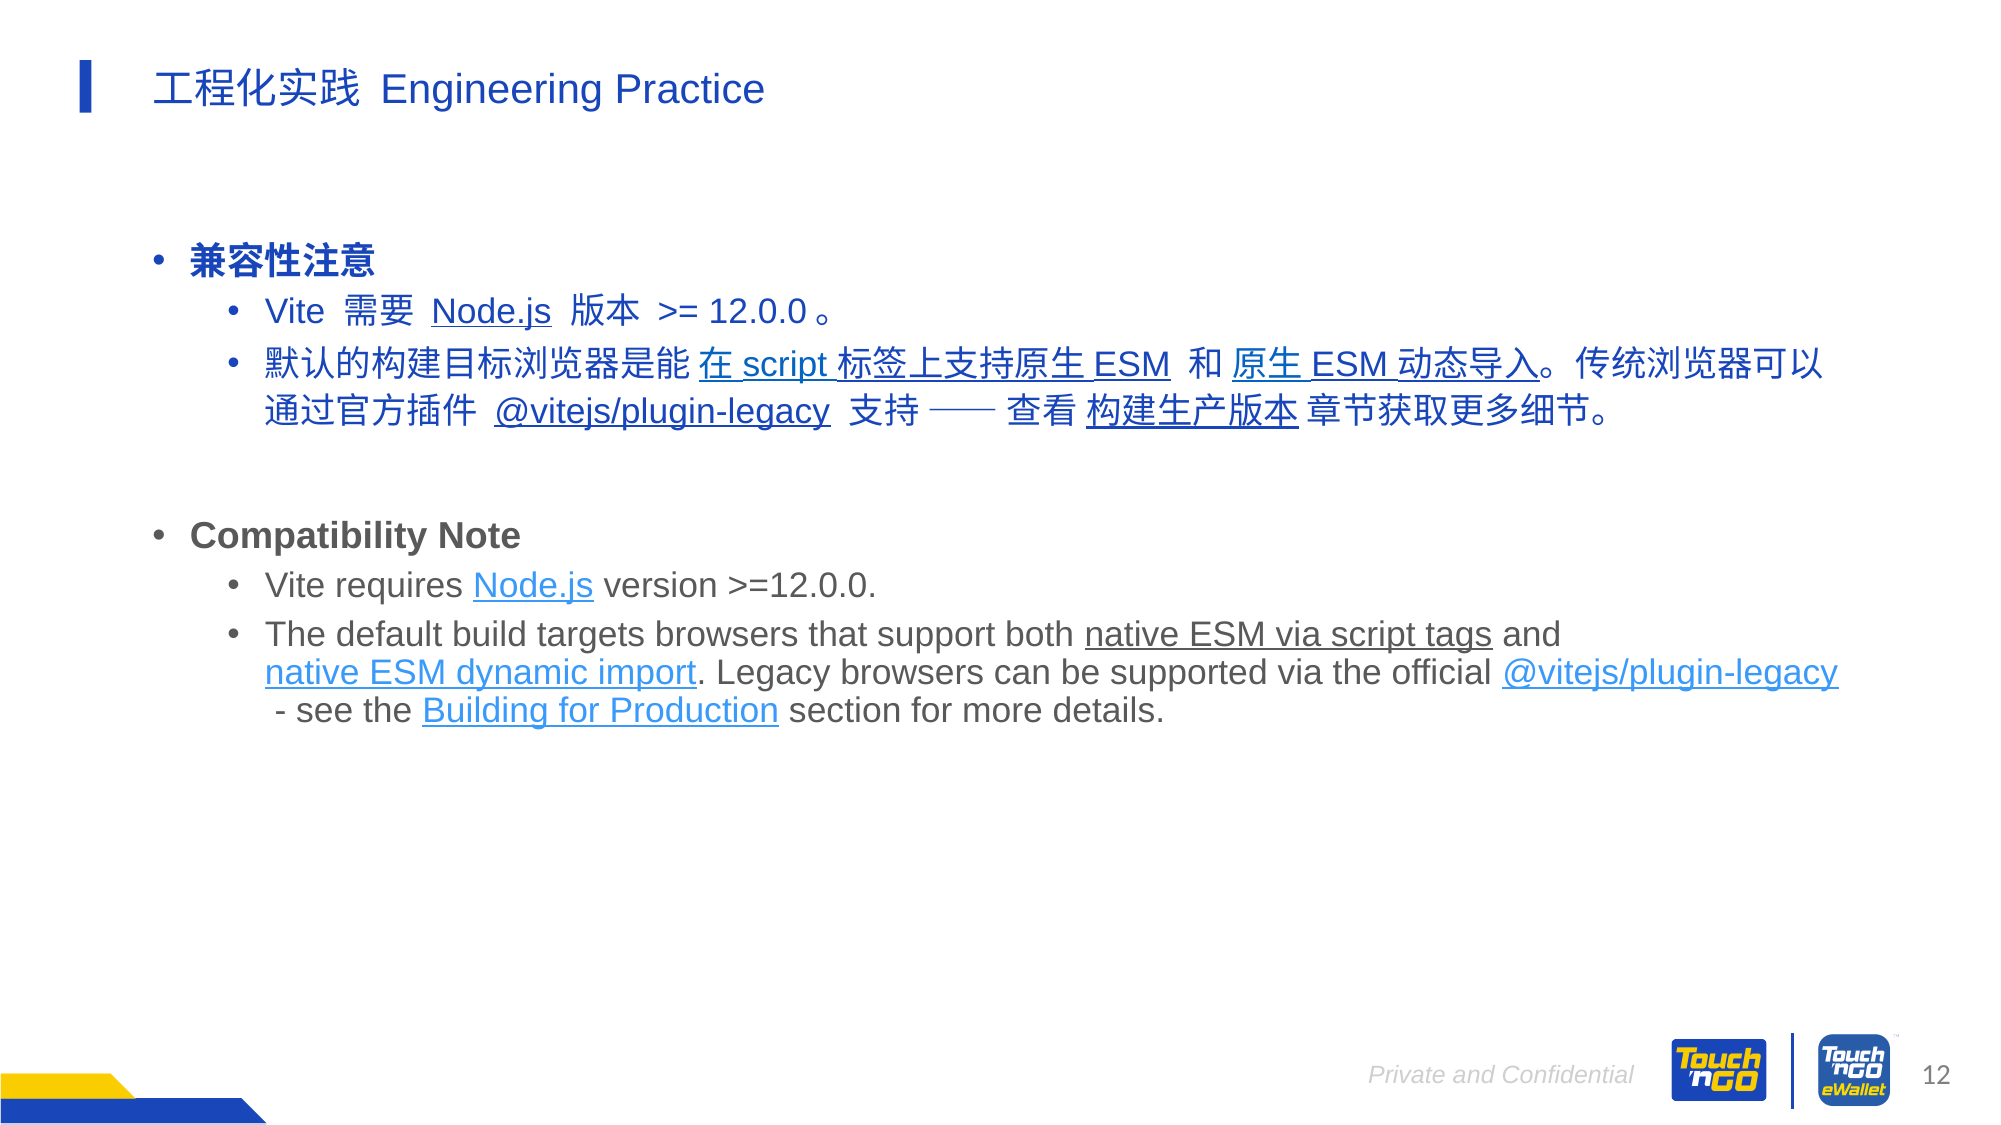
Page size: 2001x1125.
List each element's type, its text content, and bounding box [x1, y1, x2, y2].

list 兼容性注意 Vite 需要 Node.js 版本 >= 12.0.0。 默认的构建目标浏览器是能 在 script 标签上支持原生 ESM 和 原生 ESM 动态导入。传统浏览器可以通过官方插件 @vitejs/plugin-legacy 支持 —— 查看 构建生产版本 章节获取更多细节。 Compatibility Note Vite requires Node.js version >=12.0.0. The default build targets browsers that support both native ESM via script tags and native ESM dynamic import. Legacy browsers can be supported via the official @vitejs/plugin-legacy - see the Building for Production section for more details. [137, 234, 1863, 1021]
title 工程化实践 Engineering Practice [137, 60, 1863, 165]
picture [0, 0, 2000, 1125]
